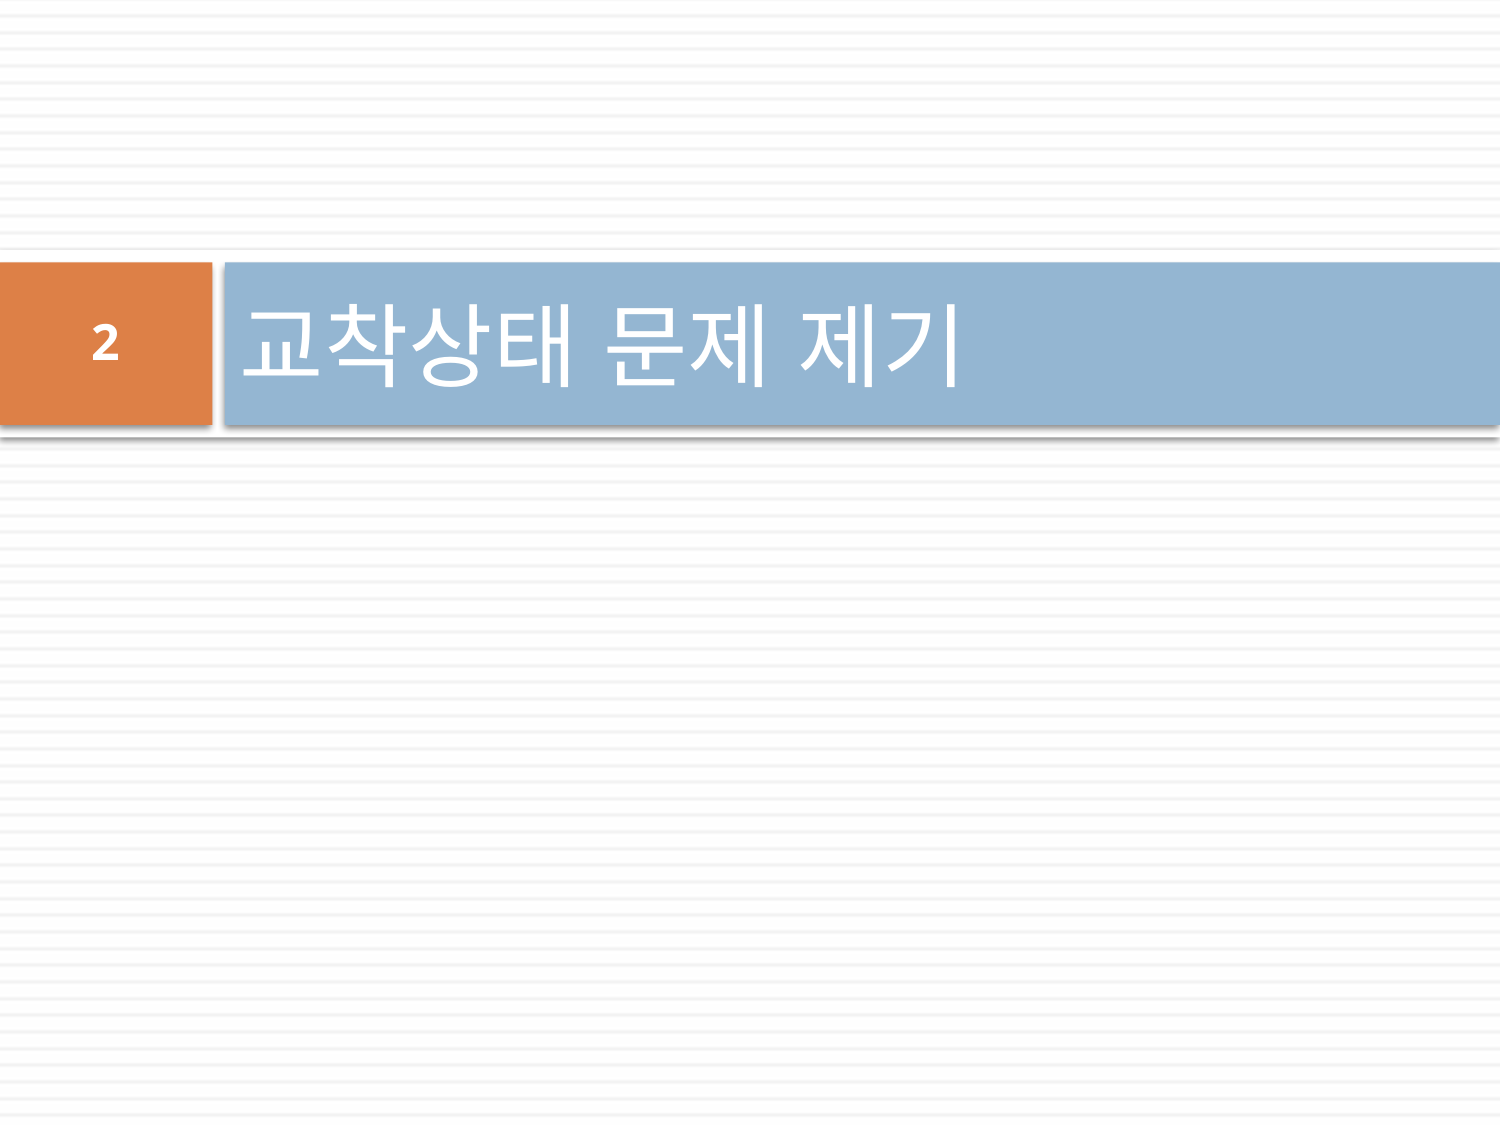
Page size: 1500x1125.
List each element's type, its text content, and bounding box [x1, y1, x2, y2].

slide_number 2 [0, 287, 213, 403]
title 교착상태 문제 제기 [225, 262, 1475, 425]
